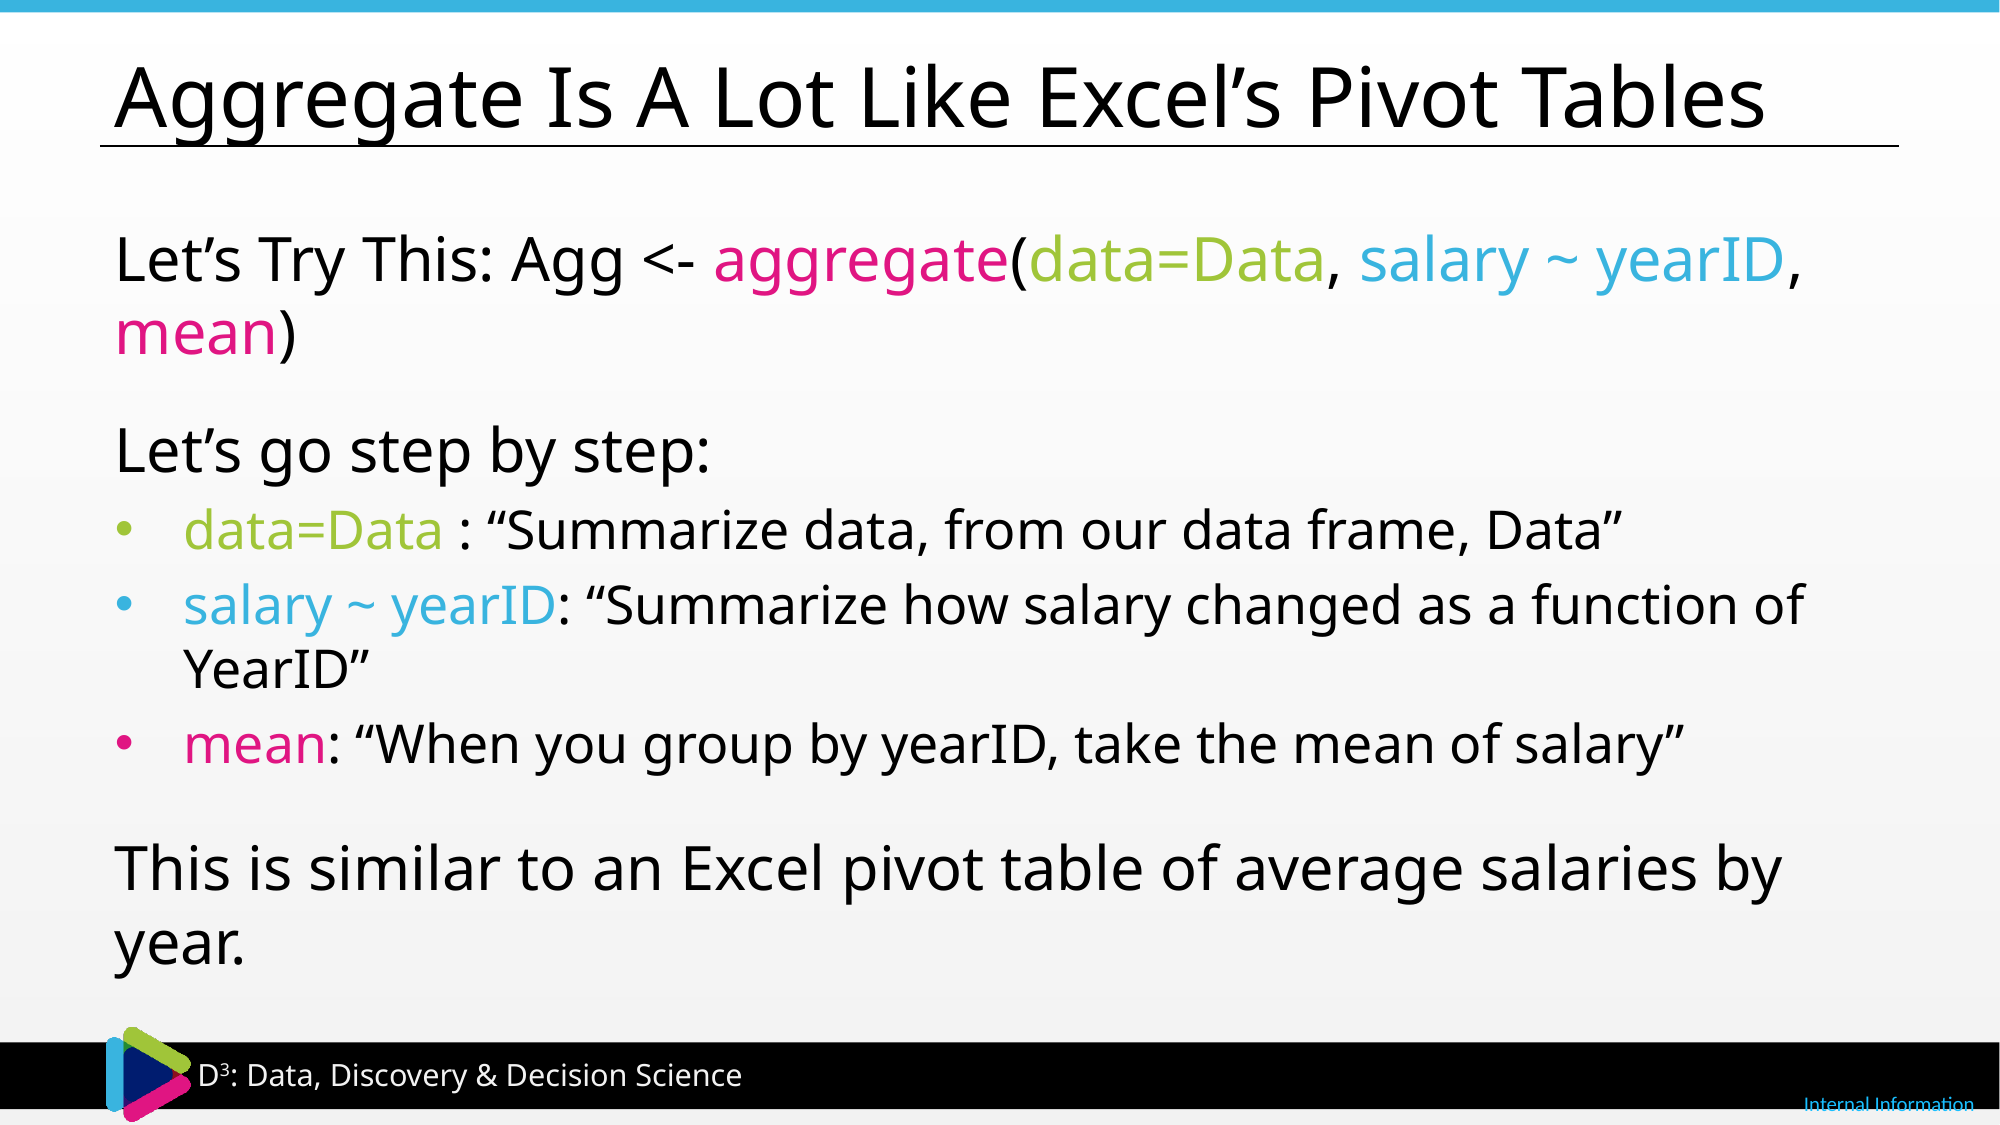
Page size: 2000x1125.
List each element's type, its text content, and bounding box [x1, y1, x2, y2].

title Aggregate Is A Lot Like Excel’s Pivot Tables [99, 0, 2000, 188]
picture [99, 1025, 197, 1123]
list Let’s Try This: Agg <- aggregate(data=Data, salary ~ yearID, mean) Let’s go step by step: data=Data : “Summarize data, from our data frame, Data” salary ~ yearID: “Summarize how salary changed as a function of YearID” mean: “When you group by yearID, take the mean of salary” This is similar to an Excel pivot table of average salaries by year. [99, 212, 1900, 988]
